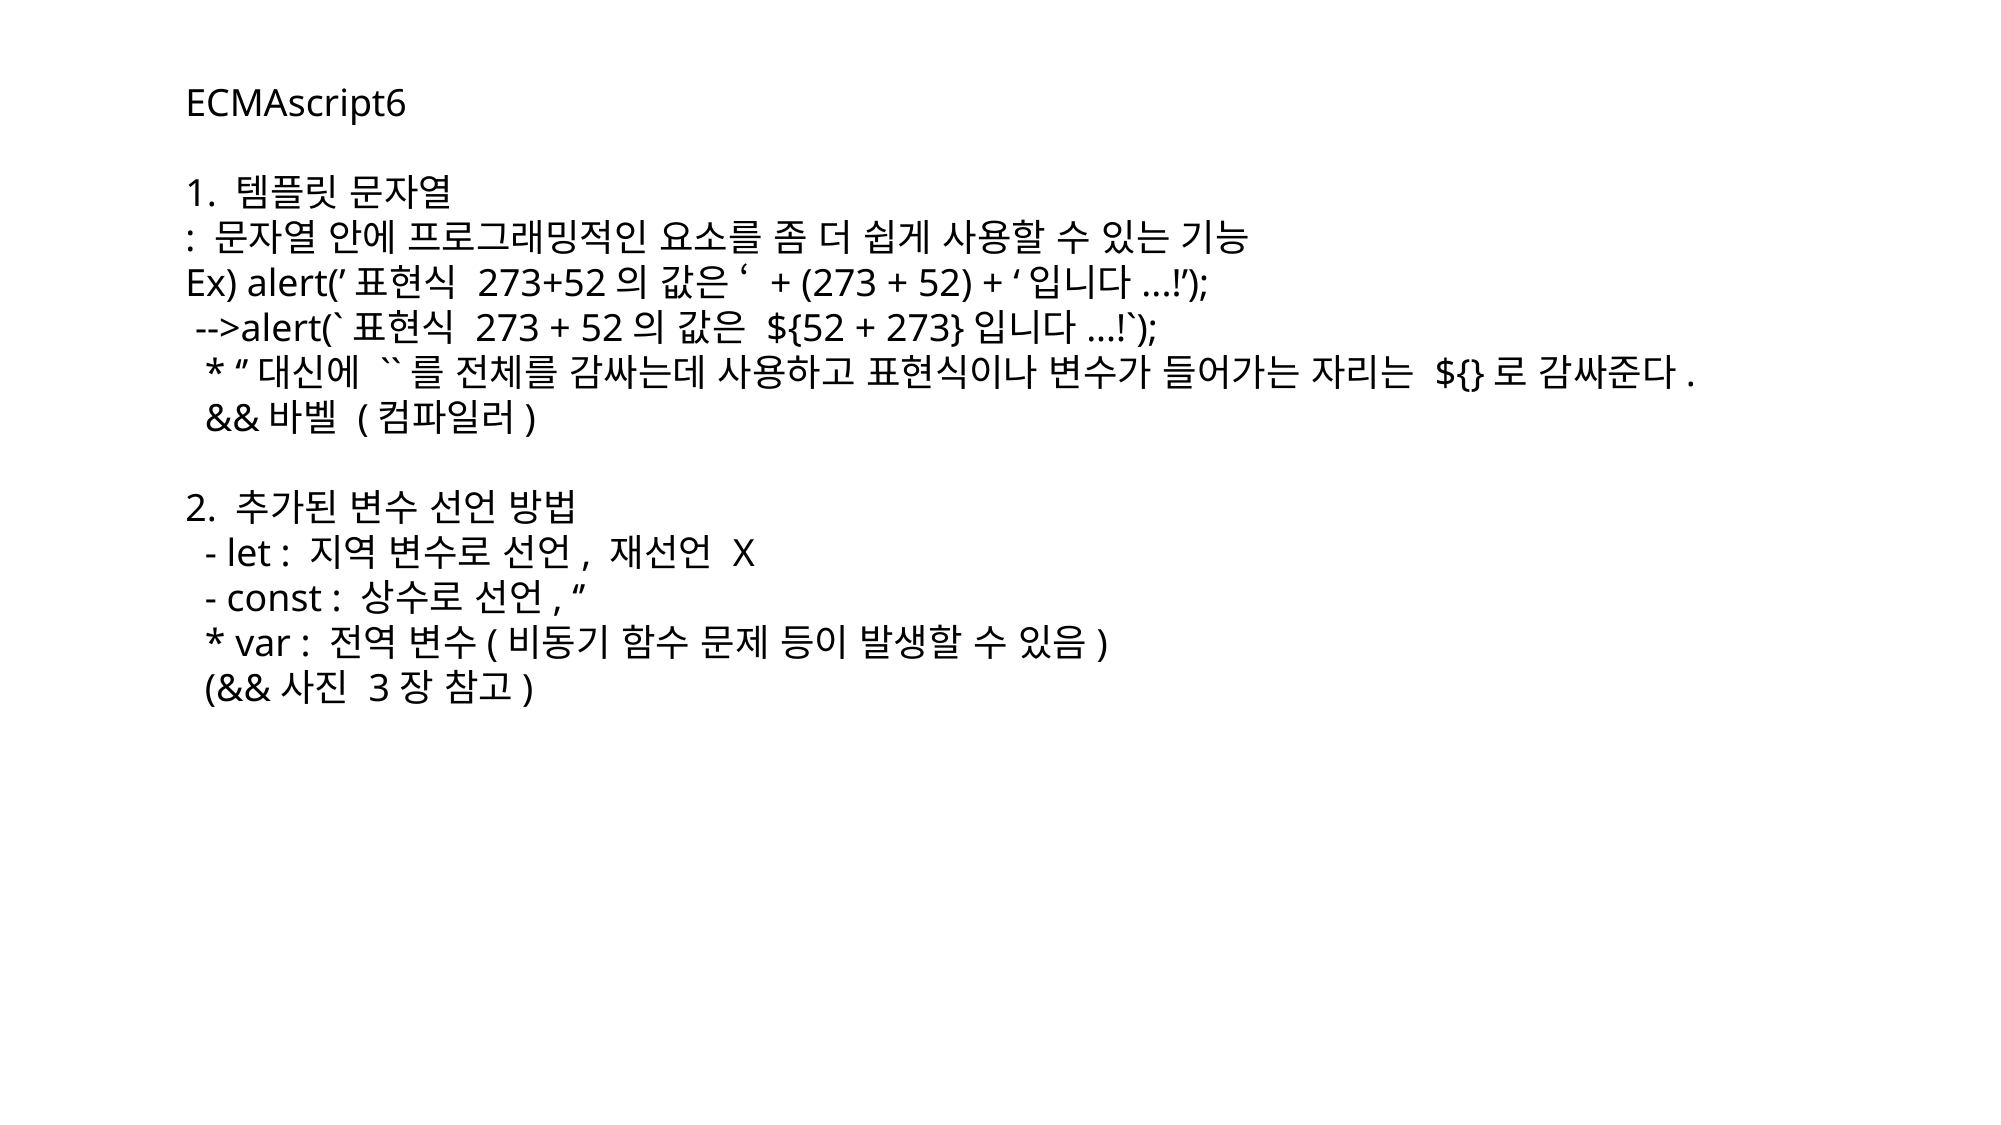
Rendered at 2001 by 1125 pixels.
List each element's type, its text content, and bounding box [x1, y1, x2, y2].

text_box ECMAscript6 1. 템플릿 문자열 : 문자열 안에 프로그래밍적인 요소를 좀 더 쉽게 사용할 수 있는 기능 Ex) alert(’표현식 273+52의 값은 ‘ + (273 + 52) + ‘입니다...!’); -->alert(`표현식 273 + 52의 값은 ${52 + 273}입니다...!`); * ‘’대신에 ``를 전체를 감싸는데 사용하고 표현식이나 변수가 들어가는 자리는 ${}로 감싸준다. &&바벨 (컴파일러) 2. 추가된 변수 선언 방법 - let : 지역 변수로 선언, 재선언 X - const : 상수로 선언, ‘’ * var : 전역 변수(비동기 함수 문제 등이 발생할 수 있음) (&&사진 3장 참고) [170, 71, 1833, 852]
